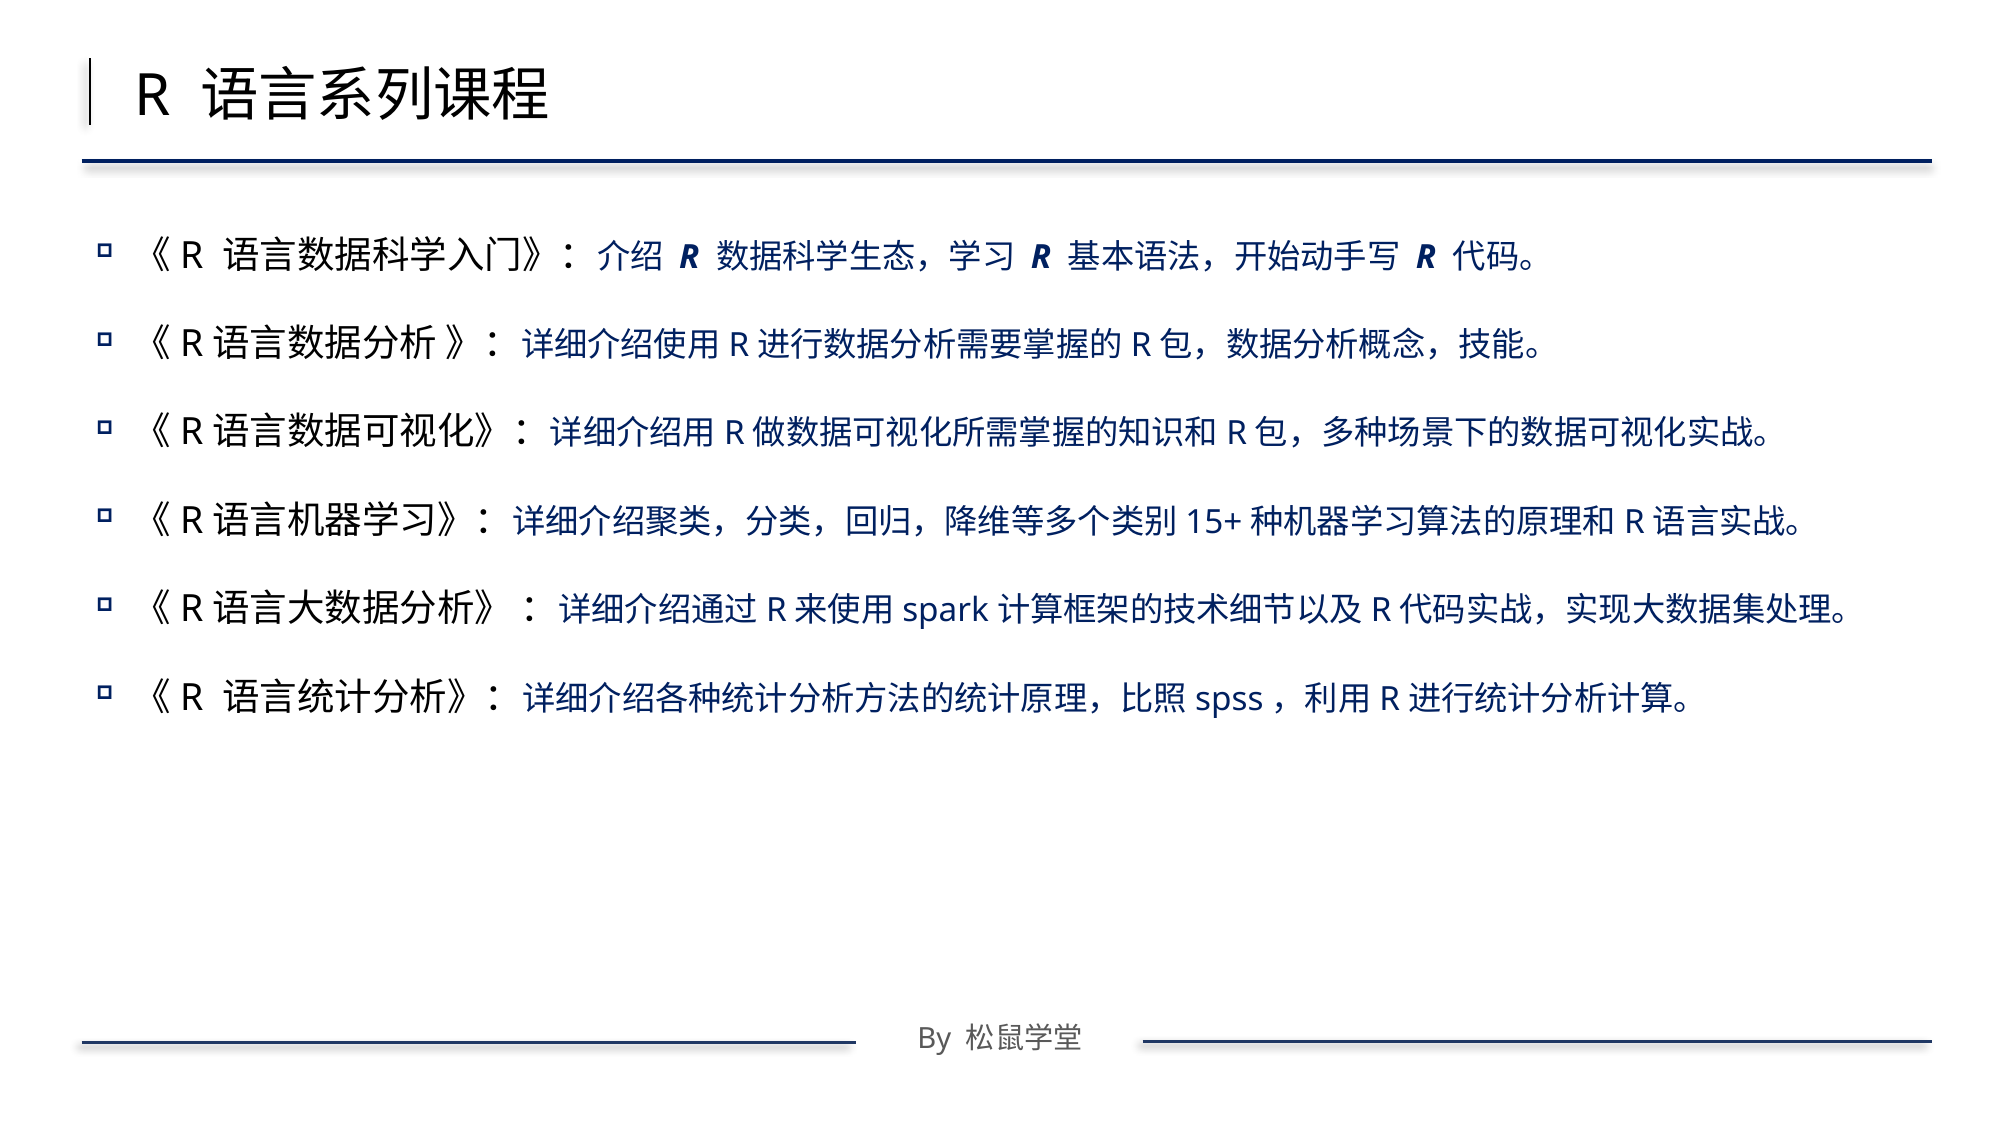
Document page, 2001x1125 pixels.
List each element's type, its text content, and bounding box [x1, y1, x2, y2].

list 《R 语言数据科学入门》：介绍 R 数据科学生态，学习 R 基本语法，开始动手写 R 代码。 《R语言数据分析 》：详细介绍使用R进行数据分析需要掌握的R包，数据分析概念，技能。 《R语言数据可视化》：详细介绍用R做数据可视化所需掌握的知识和R包，多种场景下的数据可视化实战。 《R语言机器学习》：详细介绍聚类，分类，回归，降维等多个类别15+种机器学习算法的原理和R语言实战。 《R语言大数据分析》 ：详细介绍通过R来使用spark计算框架的技术细节以及R代码实战，实现大数据集处理。 《R 语言统计分析》：详细介绍各种统计分析方法的统计原理，比照spss，利用R进行统计分析计算。 [81, 200, 1933, 989]
list R 语言系列课程 [119, 42, 1253, 142]
